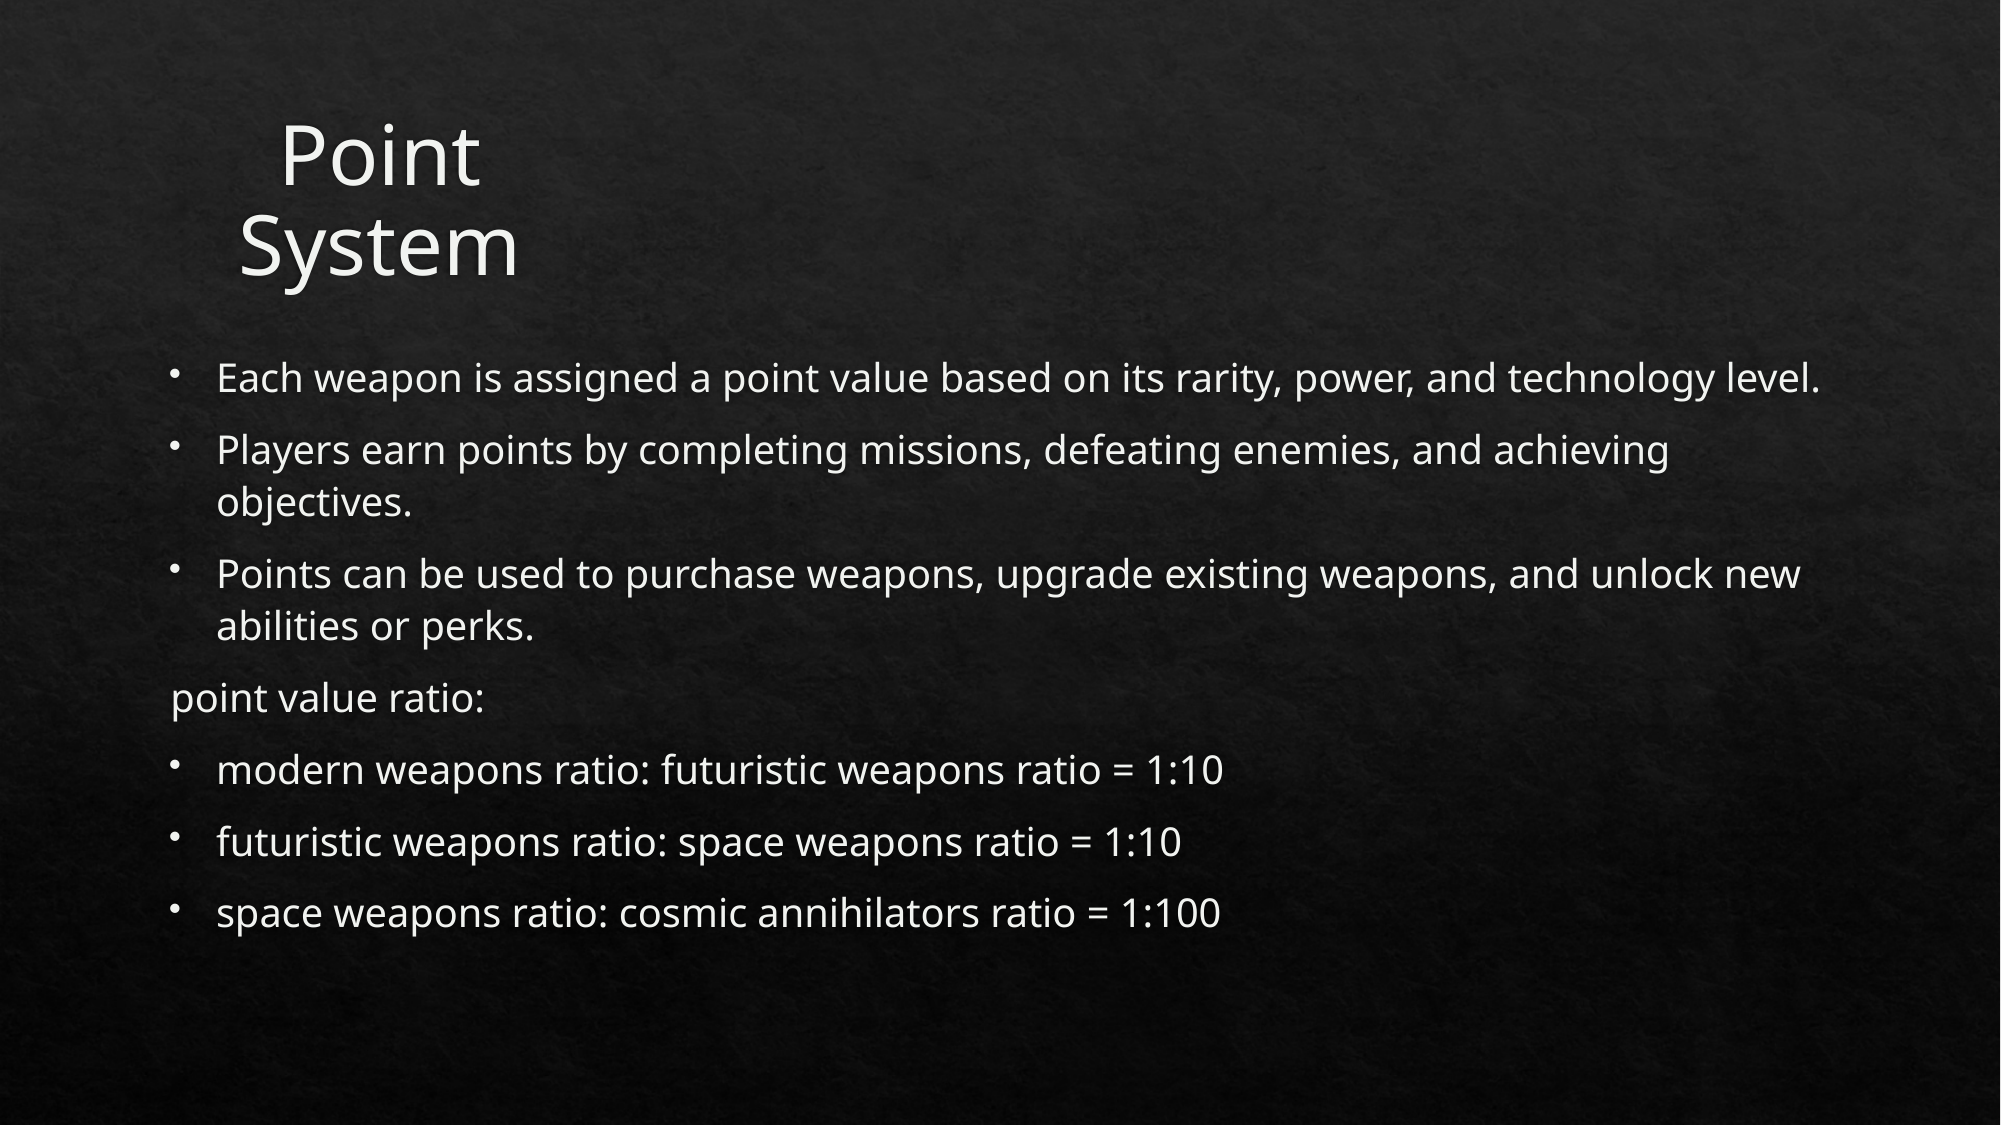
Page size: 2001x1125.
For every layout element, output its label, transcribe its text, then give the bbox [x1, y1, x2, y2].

list Each weapon is assigned a point value based on its rarity, power, and technology level. Players earn points by completing missions, defeating enemies, and achieving objectives. Points can be used to purchase weapons, upgrade existing weapons, and unlock new abilities or perks. point value ratio: modern weapons ratio: futuristic weapons ratio = 1:10 futuristic weapons ratio: space weapons ratio = 1:10 space weapons ratio: cosmic annihilators ratio = 1:100 [149, 340, 1849, 950]
title Point System [149, 99, 611, 307]
